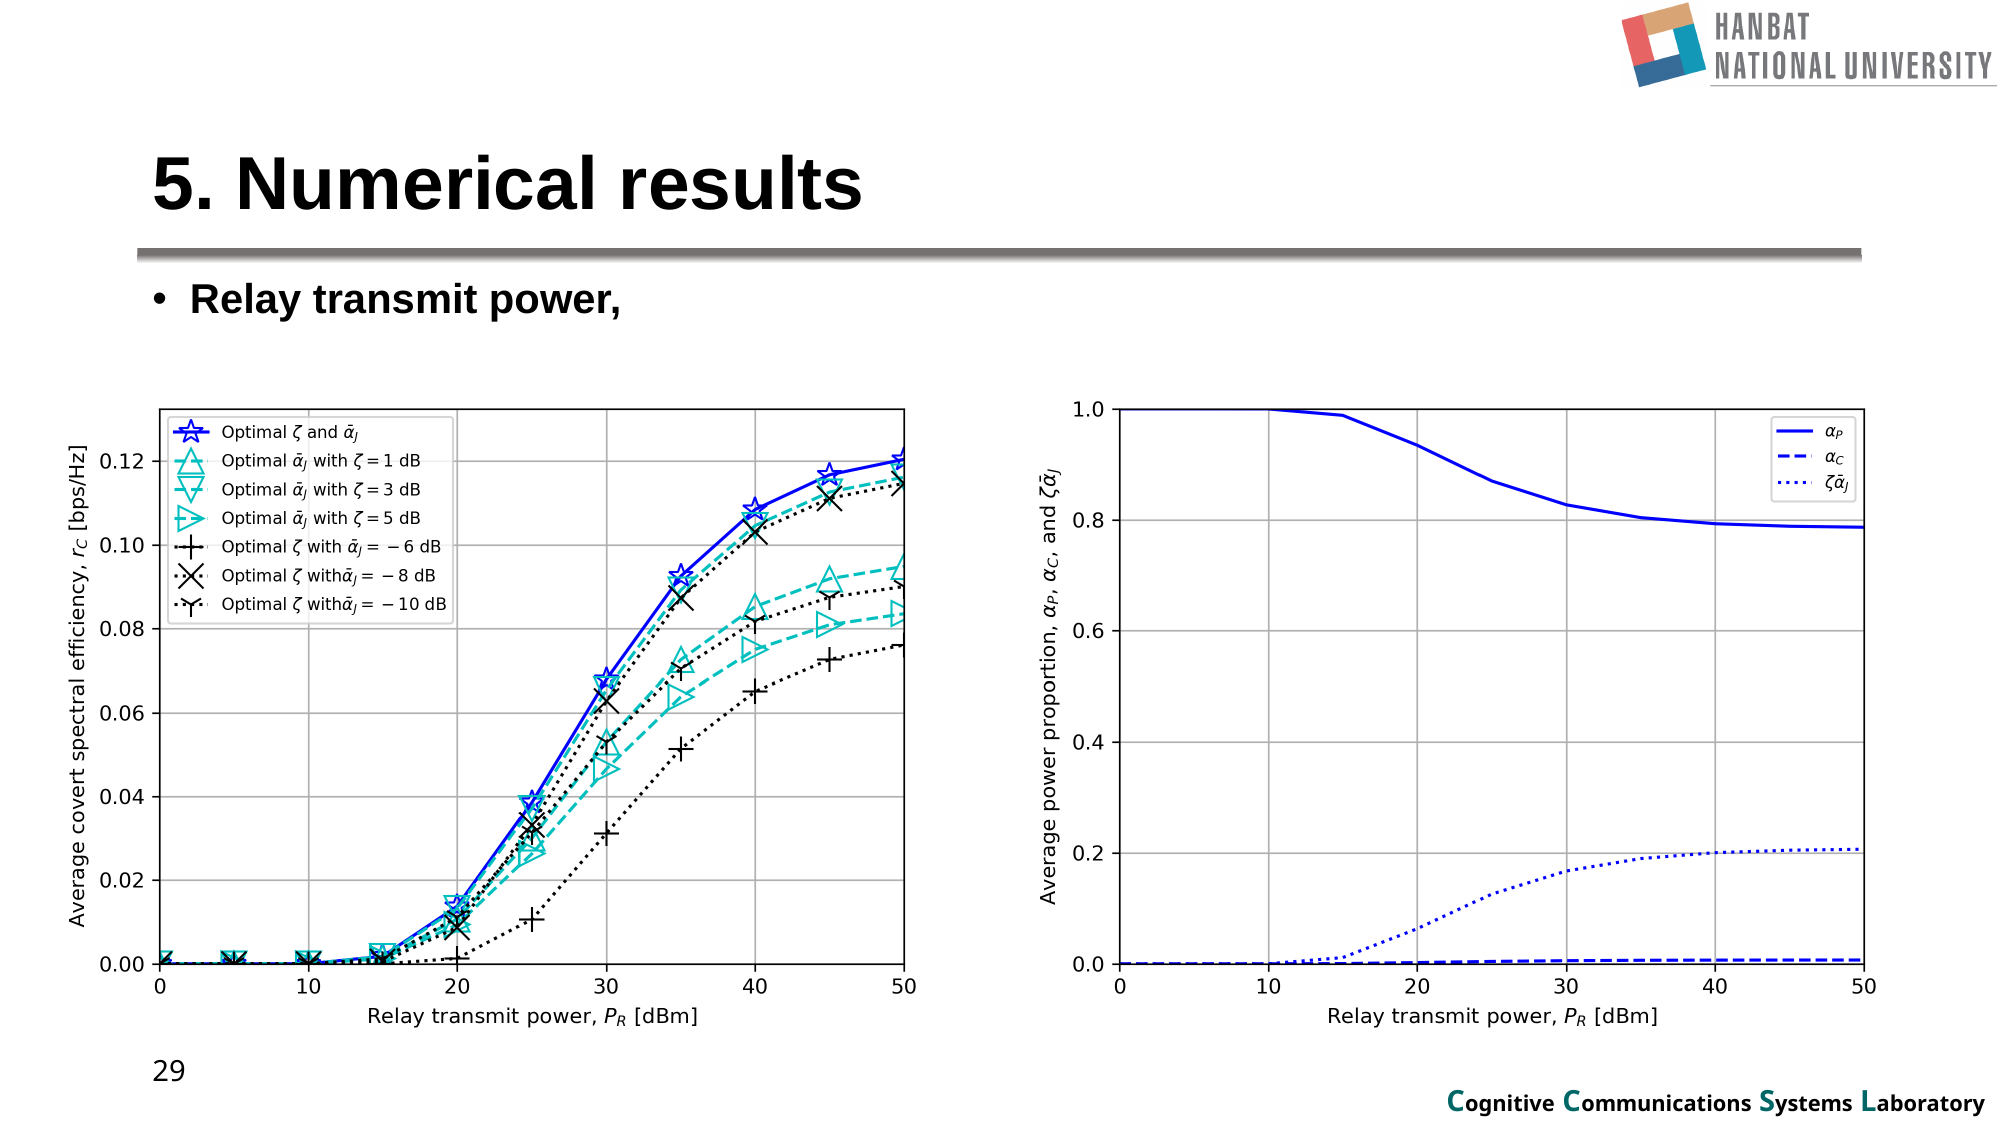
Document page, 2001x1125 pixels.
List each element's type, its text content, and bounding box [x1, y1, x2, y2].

title 5. Numerical results [137, 129, 1863, 242]
slide_number 29 [137, 1043, 357, 1103]
picture [1621, 2, 1998, 90]
picture [39, 322, 1960, 1043]
